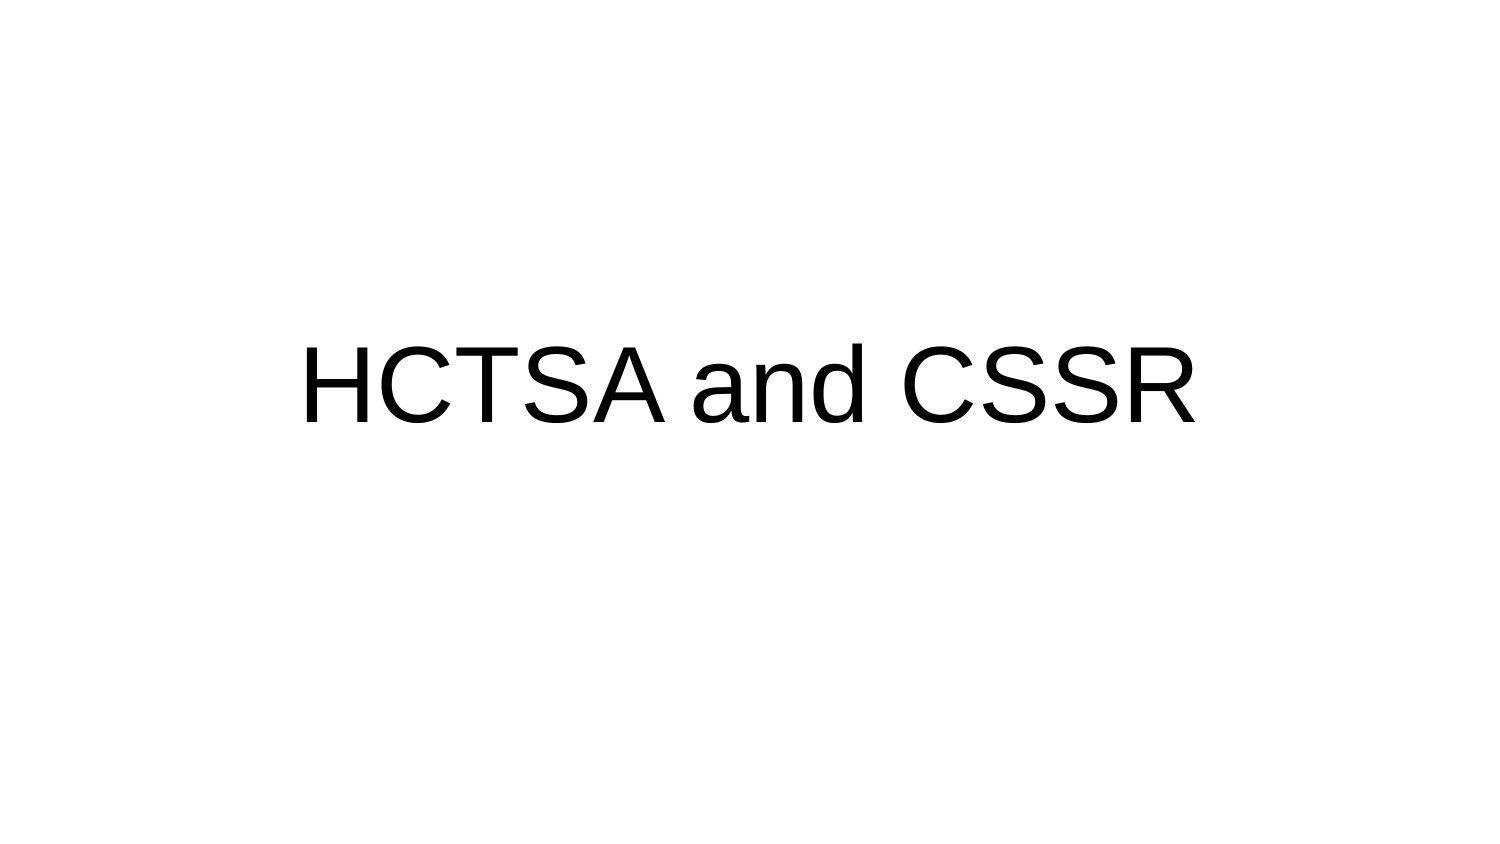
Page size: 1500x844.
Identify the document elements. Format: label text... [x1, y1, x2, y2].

title HCTSA and CSSR [51, 122, 1449, 459]
